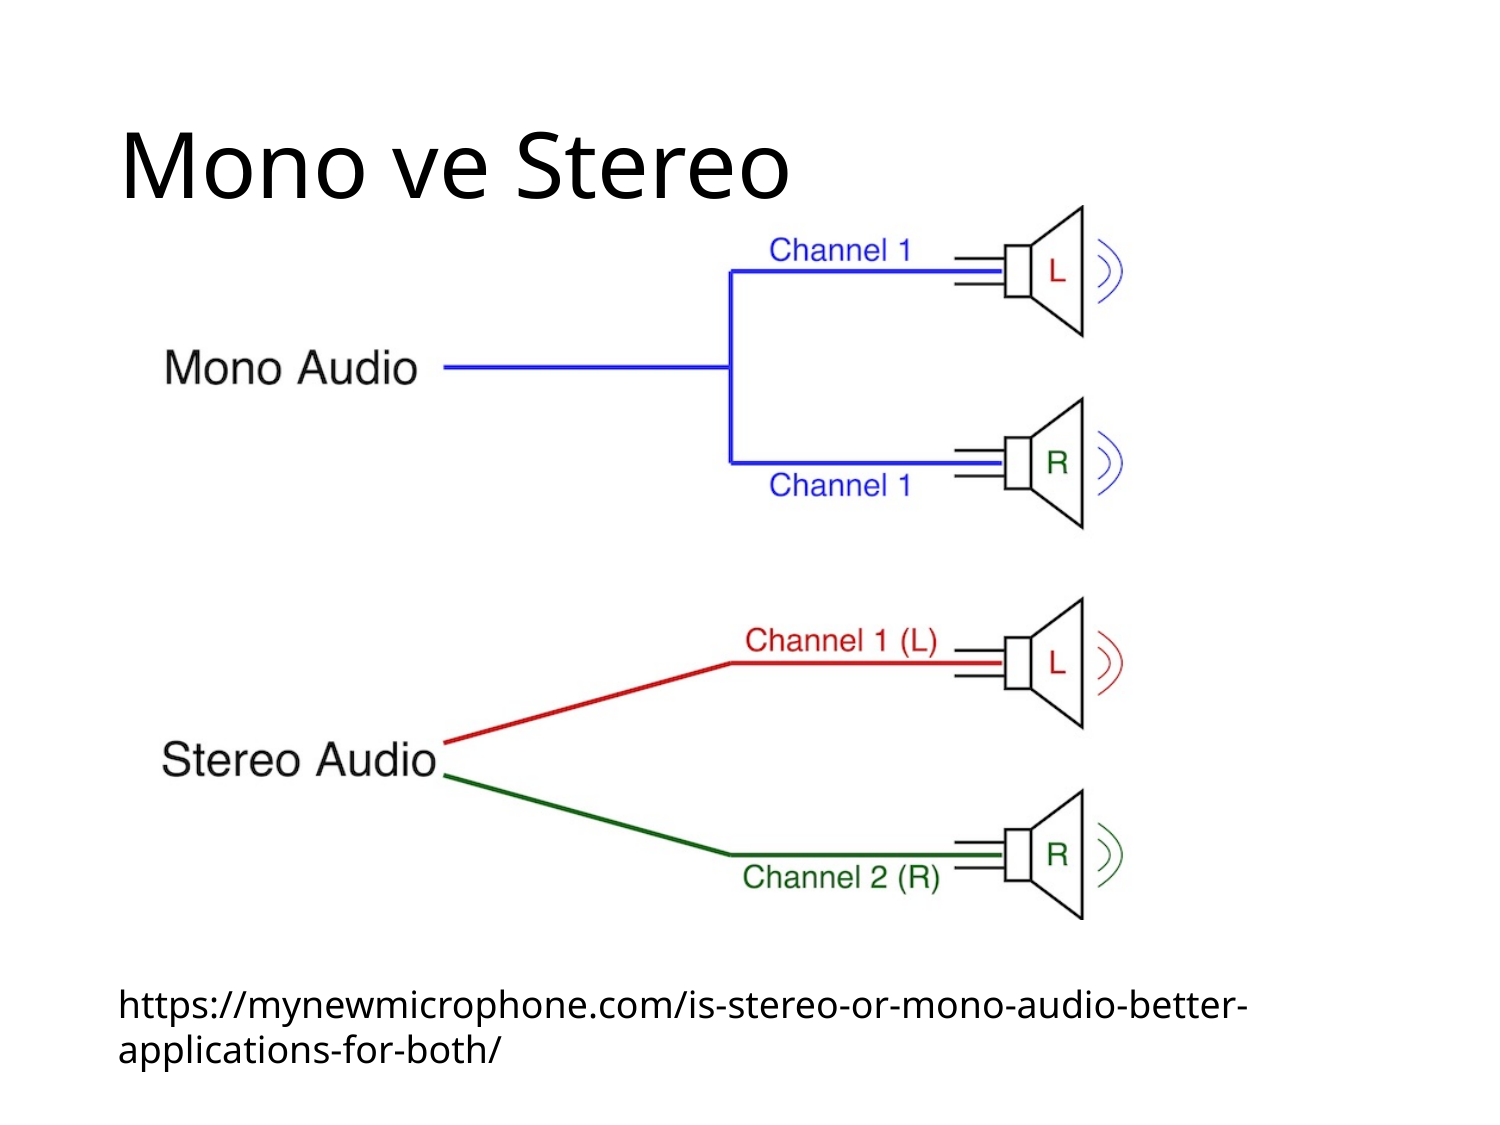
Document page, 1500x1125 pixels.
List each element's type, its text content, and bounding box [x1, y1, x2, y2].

title Mono ve Stereo [103, 59, 1397, 278]
text_box https://mynewmicrophone.com/is-stereo-or-mono-audio-better-applications-for-both/ [103, 973, 1328, 1079]
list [102, 205, 1175, 920]
